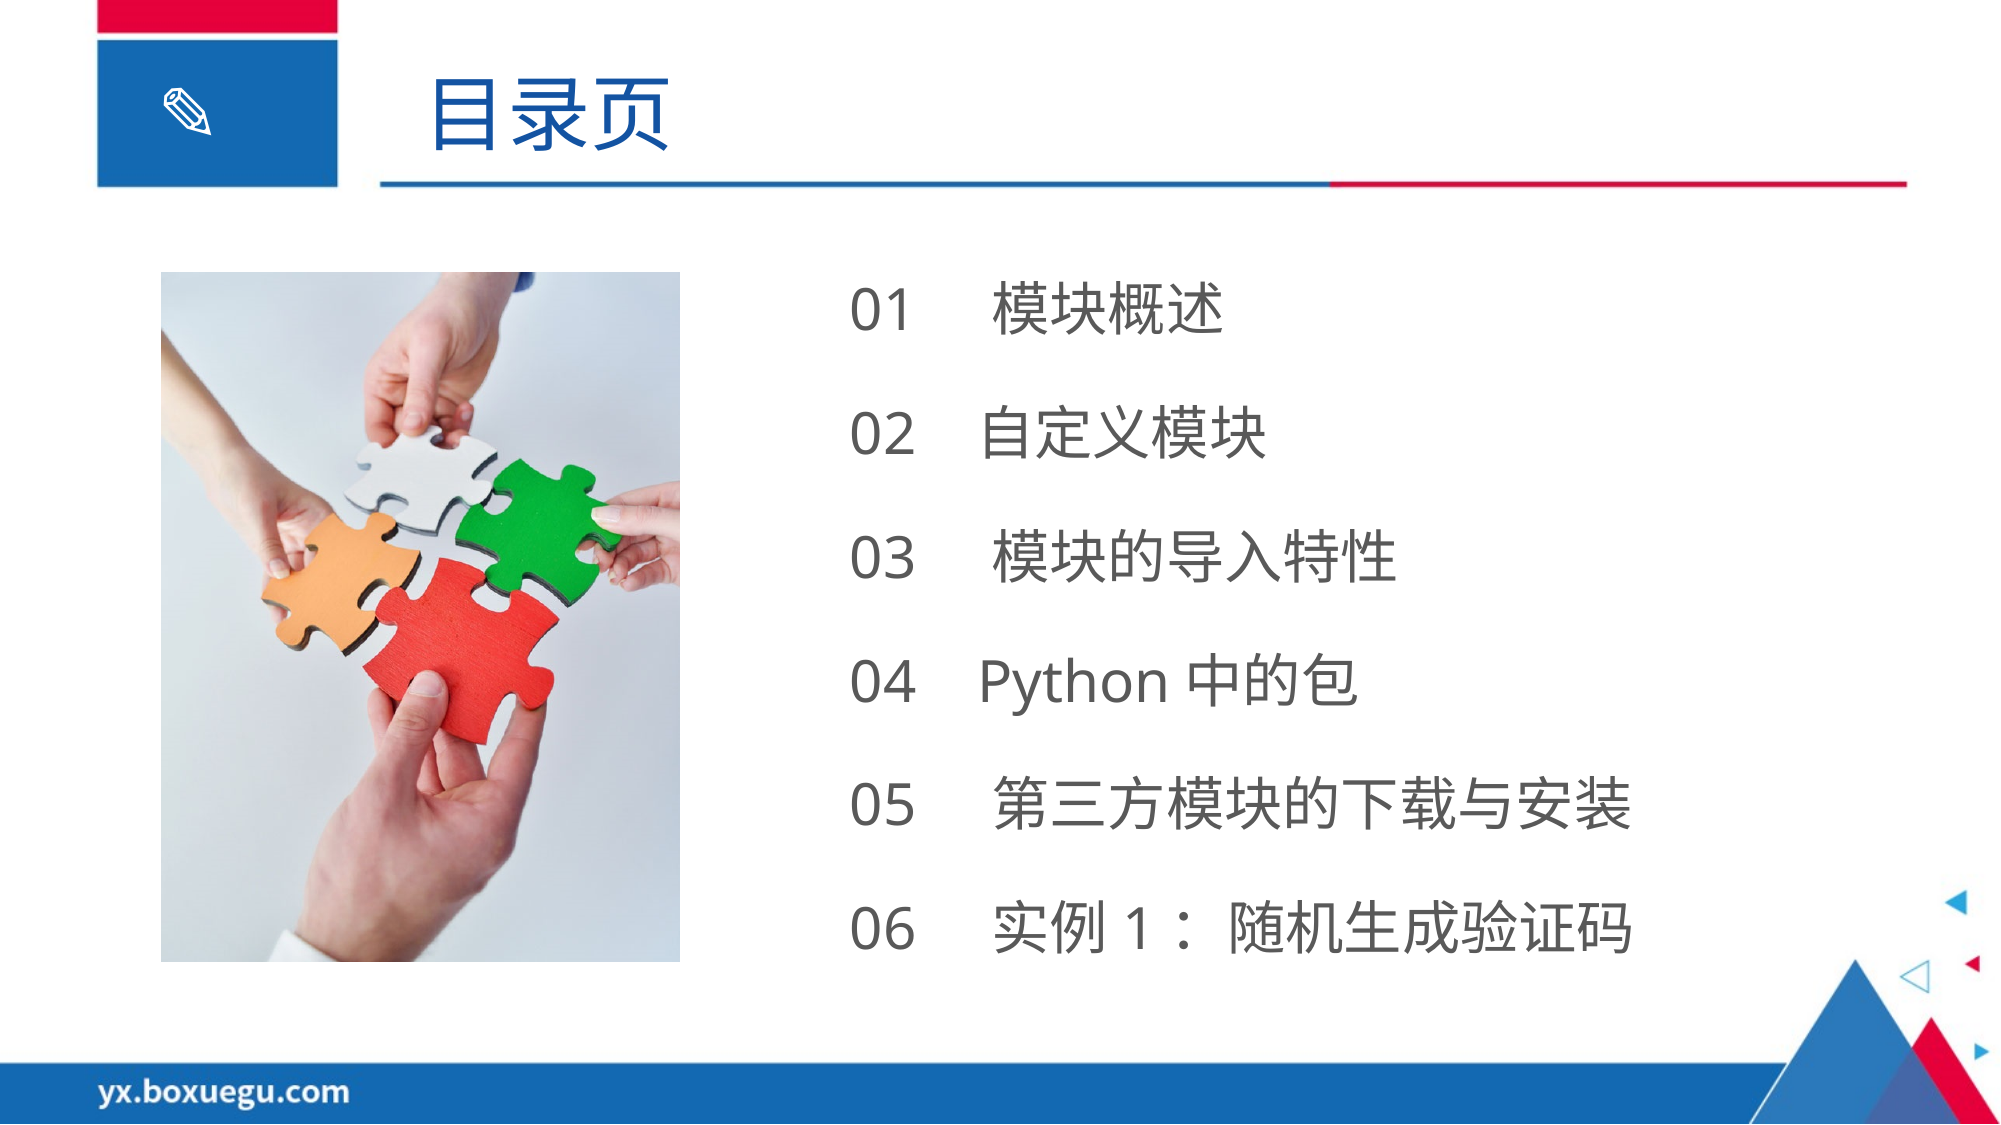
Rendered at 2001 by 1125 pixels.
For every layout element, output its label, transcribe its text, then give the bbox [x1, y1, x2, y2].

picture [0, 0, 2000, 1124]
text_box 03 模块的导入特性 [849, 519, 1657, 590]
text_box 04 Python中的包 [849, 643, 1657, 714]
text_box 02 自定义模块 [849, 395, 1657, 467]
text_box 目录页 [409, 53, 899, 169]
text_box 01 模块概述 [849, 272, 1657, 343]
text_box 06 实例1：随机生成验证码 [849, 891, 1657, 962]
text_box 05 第三方模块的下载与安装 [849, 767, 1657, 838]
